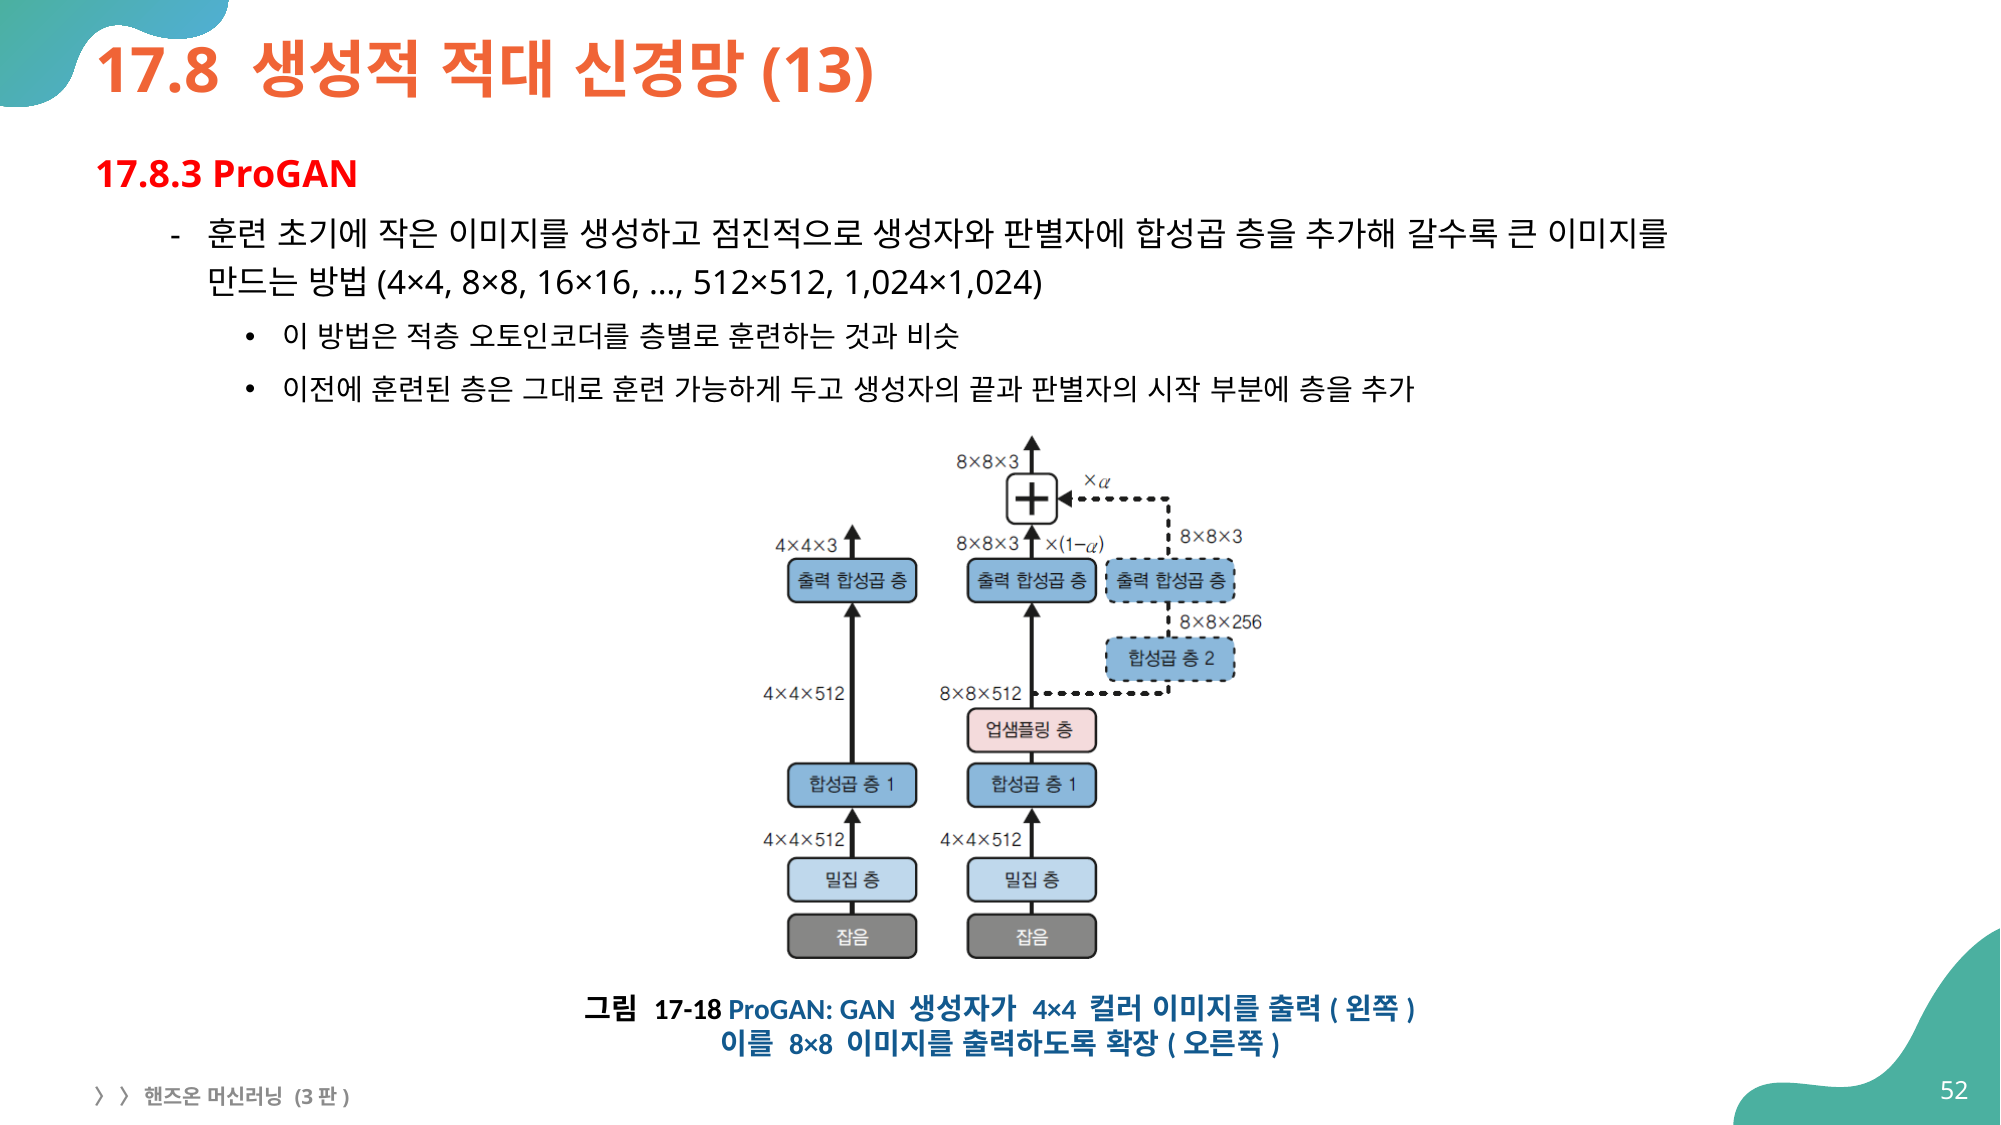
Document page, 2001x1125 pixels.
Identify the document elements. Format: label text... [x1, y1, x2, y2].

title 17.8 생성적 적대 신경망(13) [79, 17, 1931, 128]
slide_number 52 [1917, 1061, 1984, 1122]
list 17.8.3 ProGAN 훈련 초기에 작은 이미지를 생성하고 점진적으로 생성자와 판별자에 합성곱 층을 추가해 갈수록 큰 이미지를 만드는 방법(4×4, 8×8, 16×16, …, 512×512, 1,024×1,024) 이 방법은 적층 오토인코더를 층별로 훈련하는 것과 비슷 이전에 훈련된 층은 그대로 훈련 가능하게 두고 생성자의 끝과 판별자의 시작 부분에 층을 추가 [79, 133, 1931, 1035]
footer 〉 〉 핸즈온 머신러닝 (3판) [79, 1078, 755, 1114]
text_box 그림 17-18 ProGAN: GAN 생성자가 4×4 컬러 이미지를 출력(왼쪽) 이를 8×8 이미지를 출력하도록 확장(오른쪽) [332, 983, 1668, 1068]
picture [730, 431, 1269, 966]
